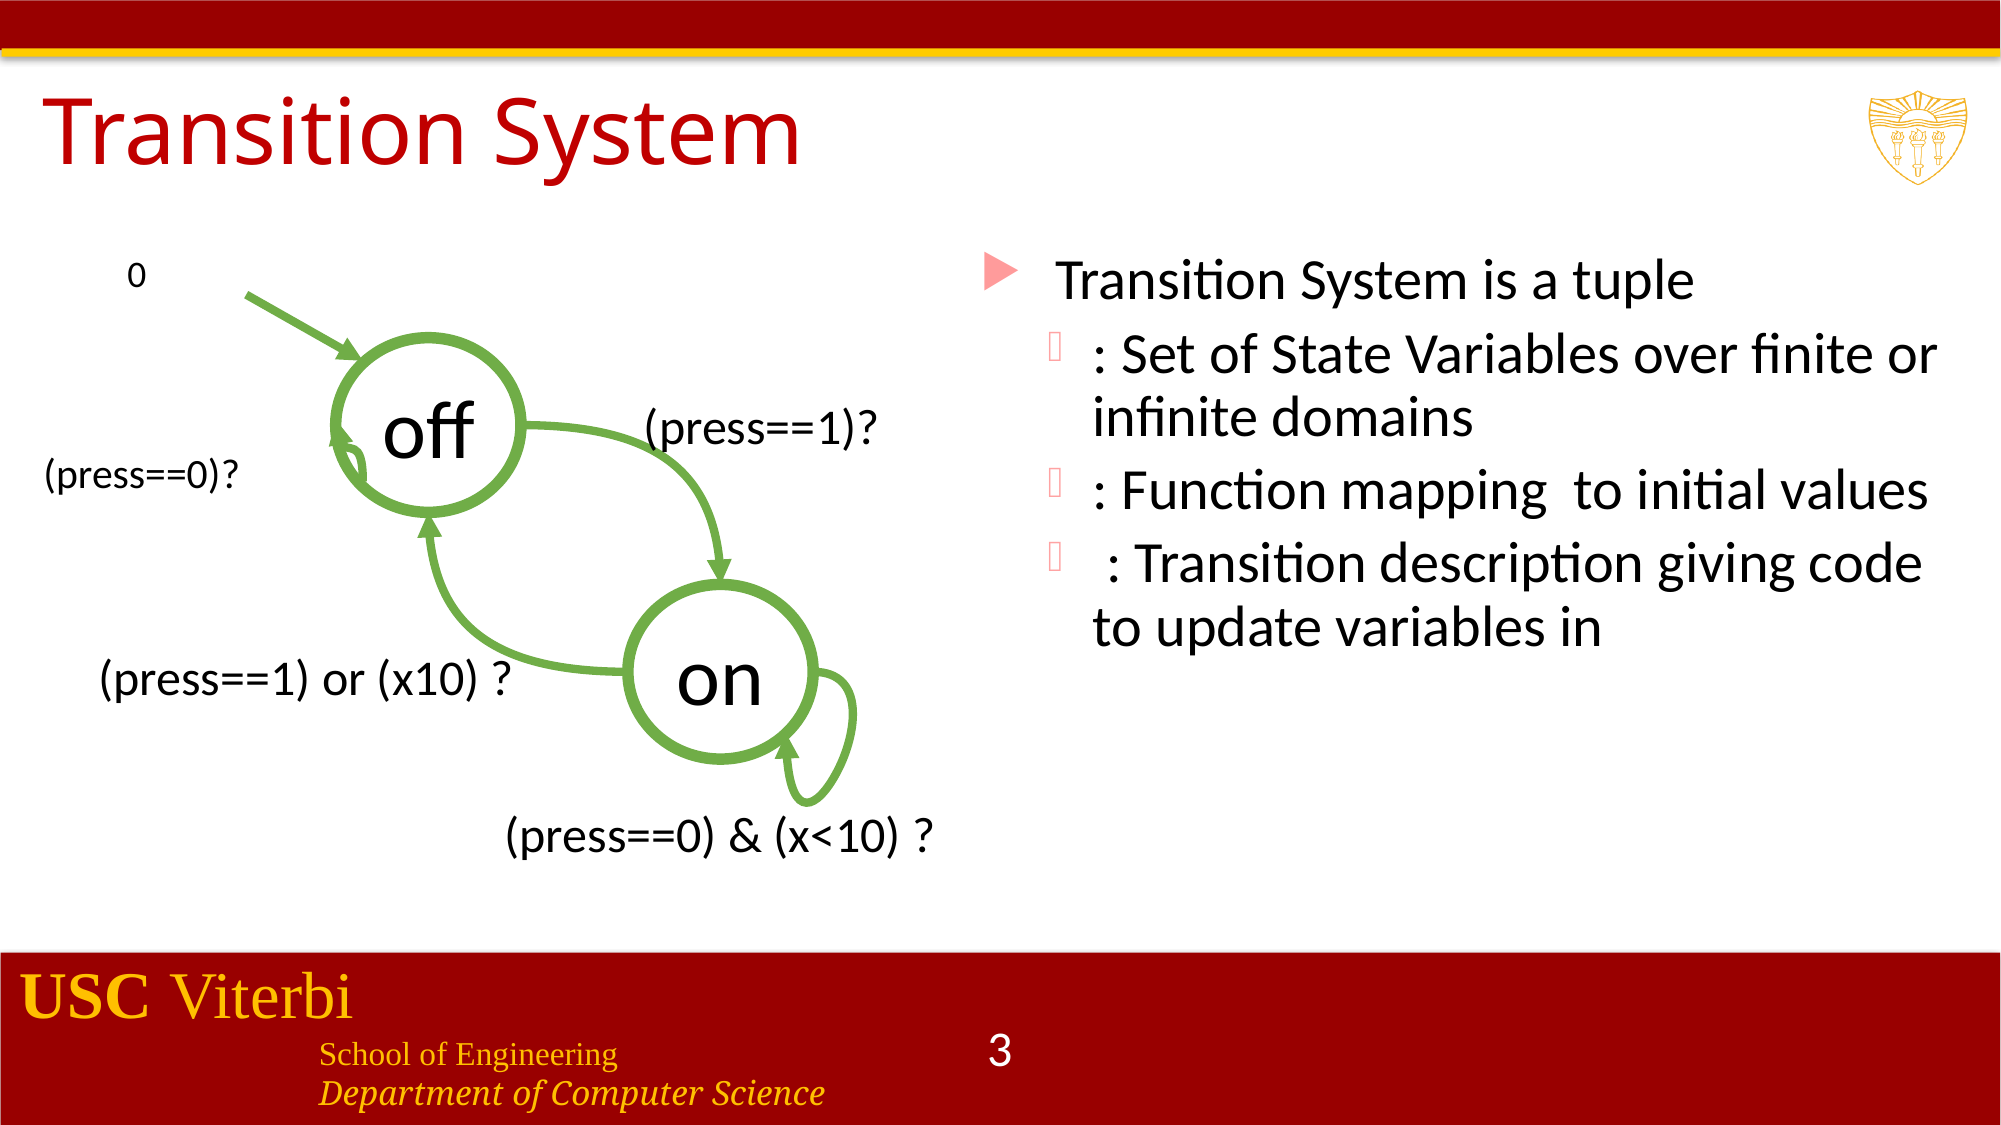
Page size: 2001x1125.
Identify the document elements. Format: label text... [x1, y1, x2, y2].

picture [1836, 76, 2000, 199]
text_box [27, 242, 954, 932]
title Transition System [27, 70, 1819, 199]
slide_number 3 [774, 1016, 1225, 1077]
